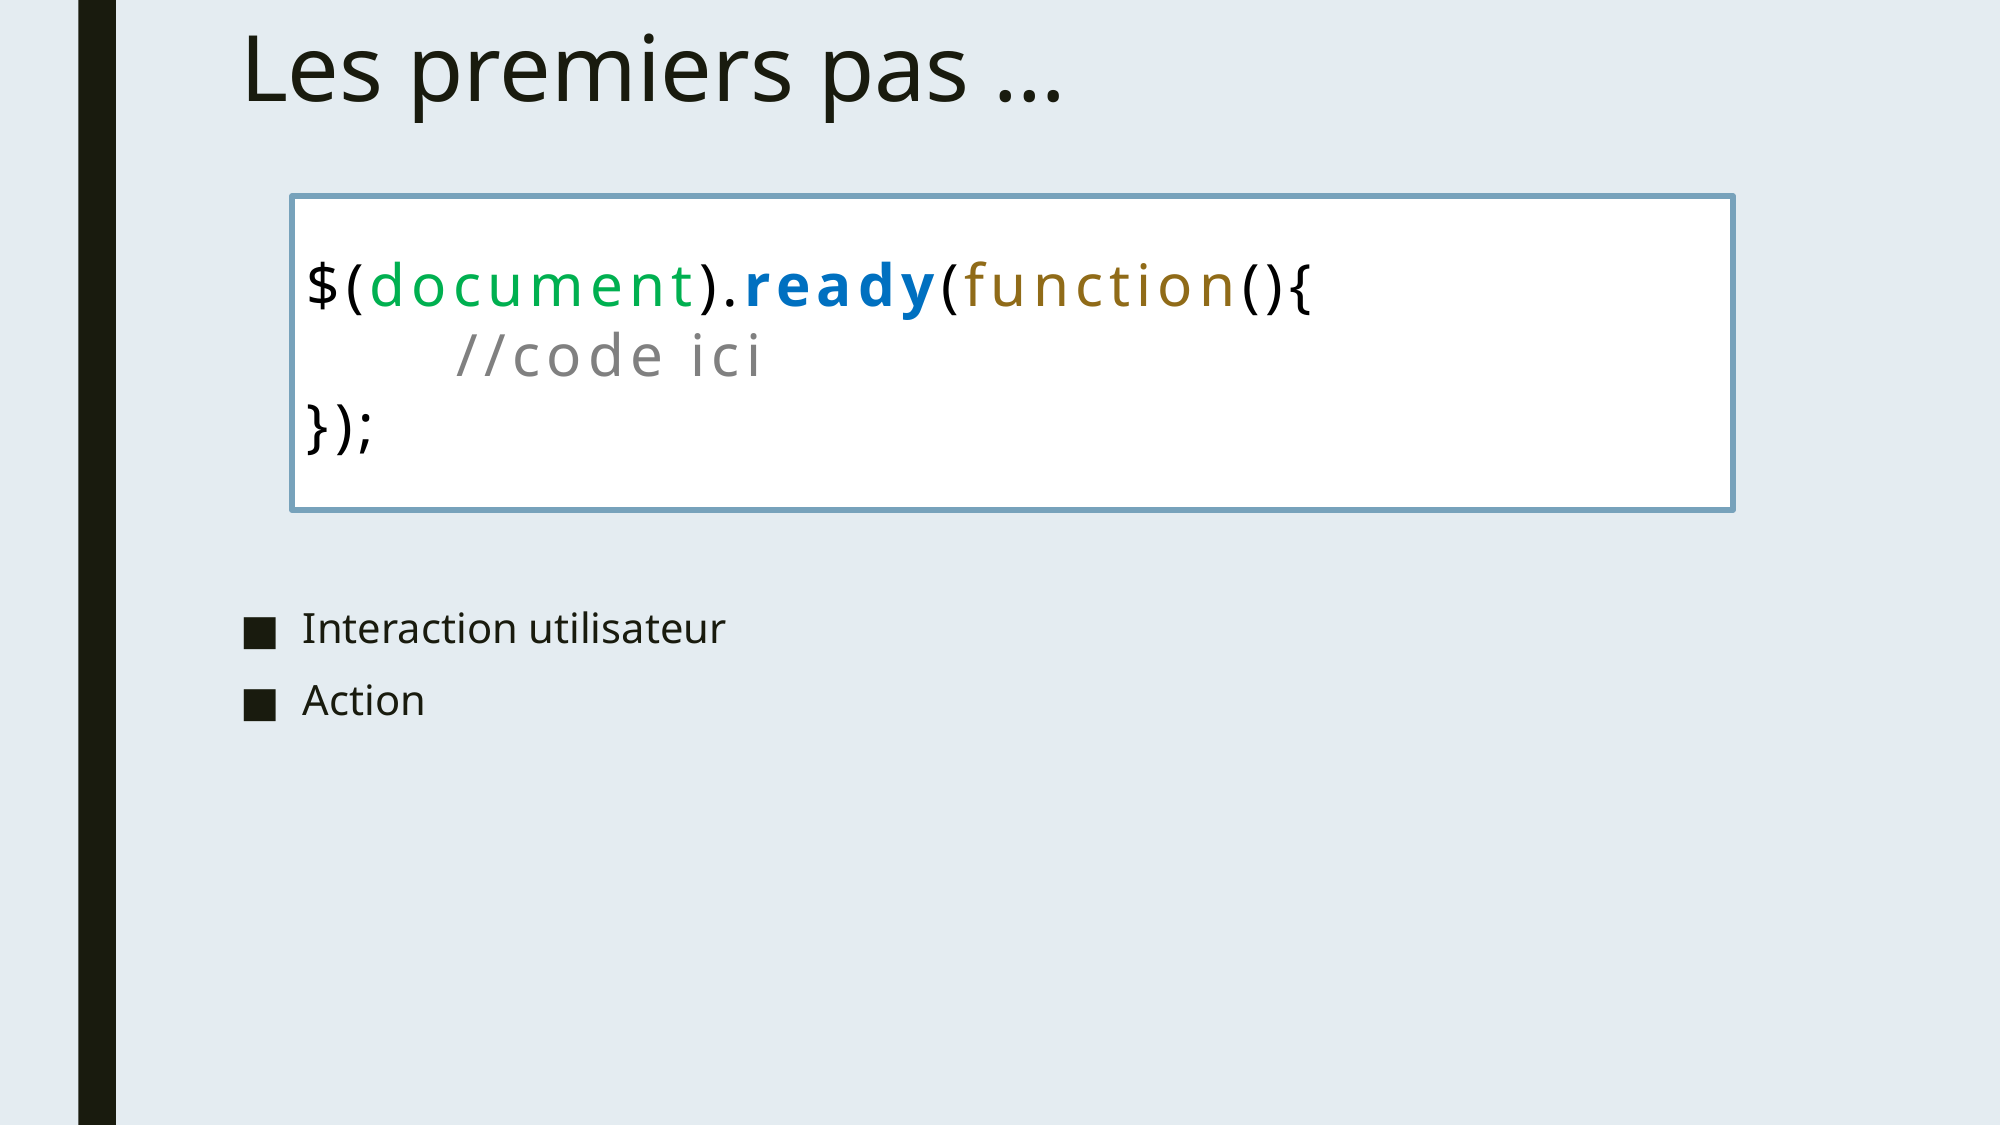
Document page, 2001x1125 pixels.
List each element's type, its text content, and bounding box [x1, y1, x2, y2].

text_box $(document).ready(function(){ //code ici }); [289, 193, 1736, 513]
list Interaction utilisateur Action [225, 598, 1800, 745]
title Les premiers pas … [225, 16, 1800, 163]
